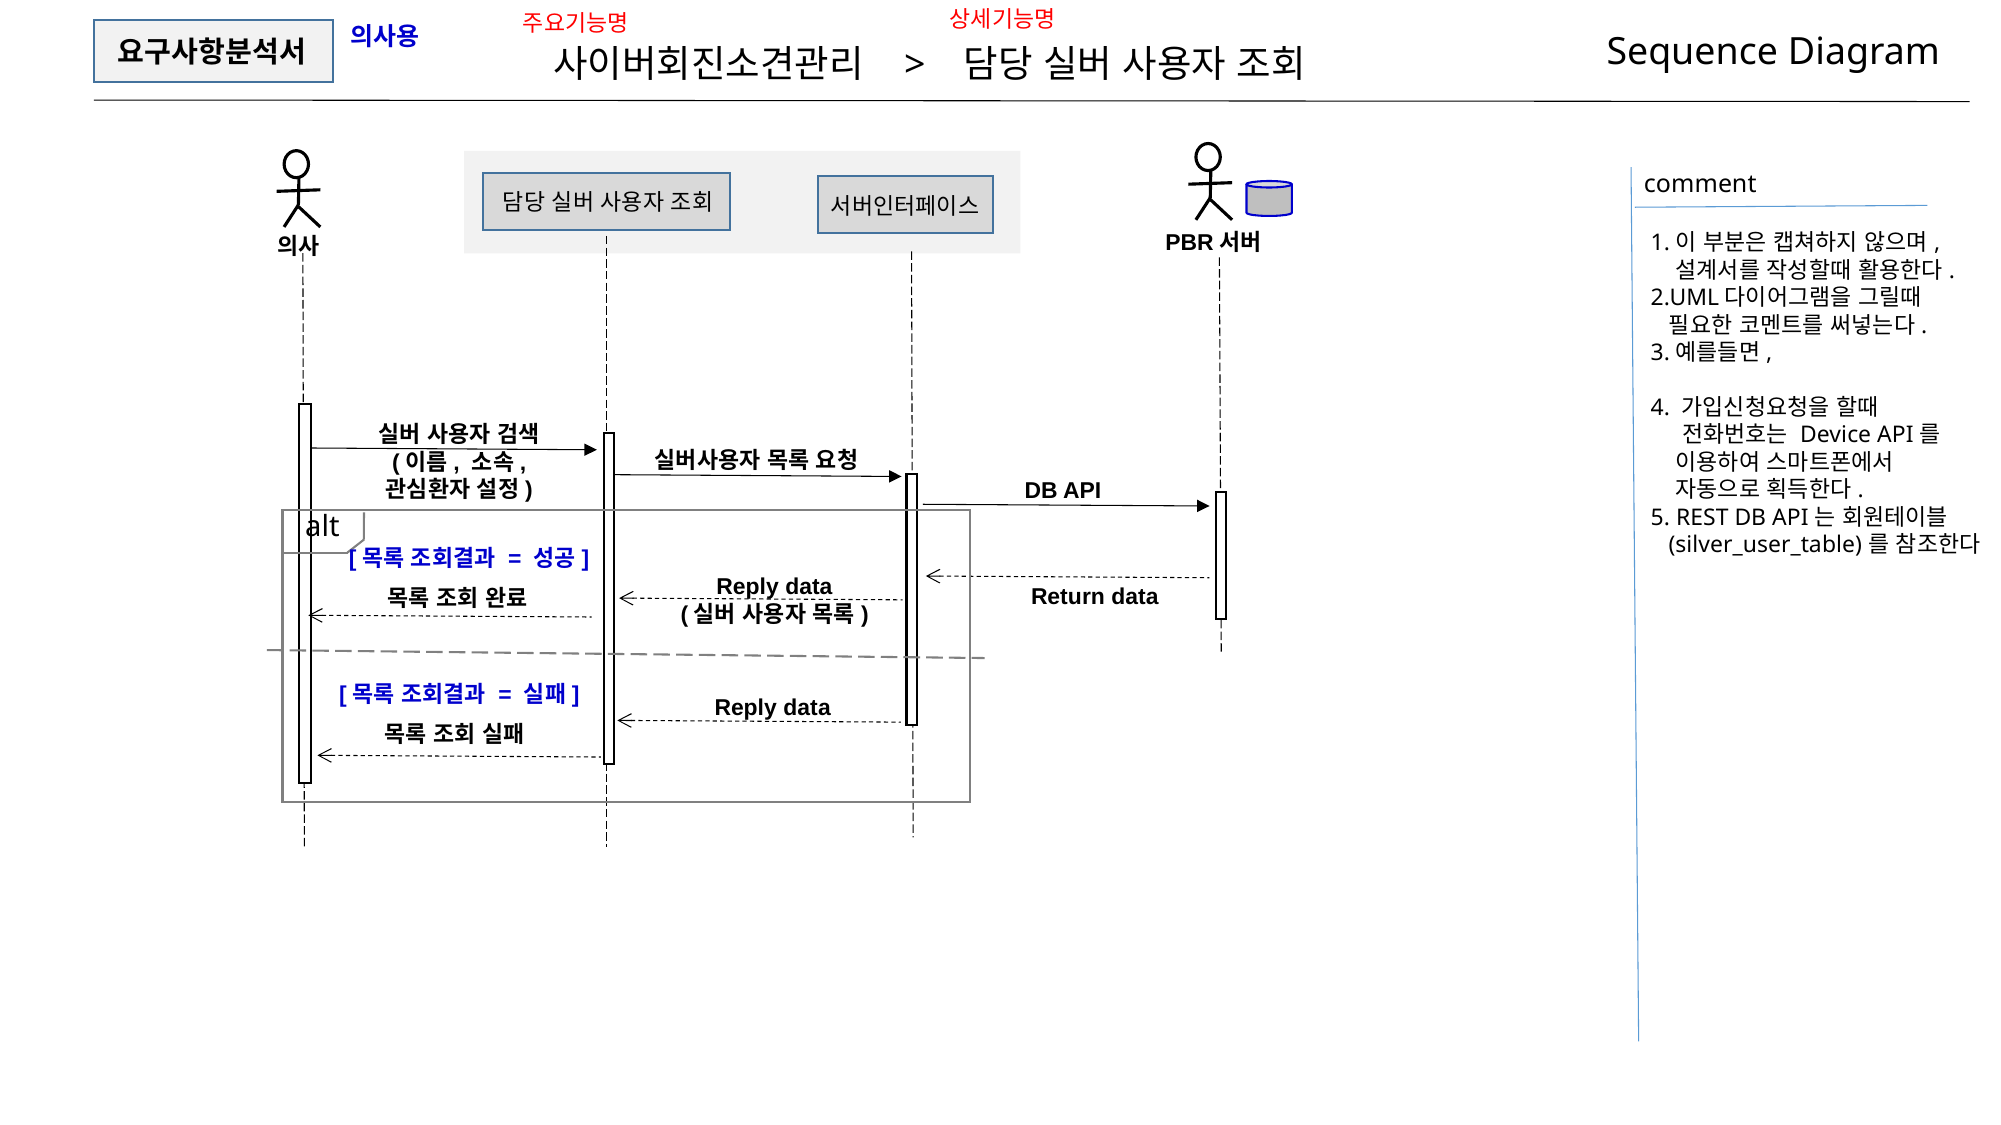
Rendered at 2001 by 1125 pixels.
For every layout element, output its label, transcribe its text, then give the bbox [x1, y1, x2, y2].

text_box [607, 432, 615, 499]
text_box [482, 172, 731, 179]
text_box [905, 473, 911, 499]
text_box 실버사용자 목록 요청 [639, 477, 874, 481]
text_box 실버 사용자 검색 (이름, 소속, 관심환자 설정) [363, 450, 555, 499]
text_box [1215, 491, 1219, 620]
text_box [1188, 143, 1233, 220]
text_box [1222, 491, 1227, 620]
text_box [276, 499, 971, 650]
text_box [914, 473, 918, 499]
text_box PBR서버 [1150, 220, 1277, 263]
text_box 상세기능명 [934, 0, 1071, 32]
text_box 서버인터페이스 [816, 184, 995, 227]
text_box [283, 149, 310, 179]
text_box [266, 650, 985, 659]
text_box 의사 [262, 224, 336, 267]
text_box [284, 204, 299, 227]
text_box [817, 175, 994, 184]
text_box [1631, 167, 1639, 1042]
text_box 담당 실버 사용자 조회 [471, 179, 746, 223]
text_box [482, 223, 731, 231]
text_box 주요기능명 [508, 1, 644, 44]
text_box 실버사용자 목록 요청 [639, 438, 874, 474]
text_box Sequence Diagram [1591, 19, 1955, 80]
text_box 1.이 부분은 캡쳐하지 않으며, 설계서를 작성할때 활용한다. 2.UML다이어그램을 그릴때 필요한 코멘트를 써넣는다. 3.예를들면, 4. 가입신청요청을 할때 전화번호는 Device API를 이용하여 스마트폰에서 자동으로 획득한다. 5. REST DB API는 회원테이블 (silver_user_table)를 참조한다 [1639, 220, 1996, 565]
text_box [298, 403, 302, 499]
text_box Return data [1016, 578, 1174, 616]
text_box 의사용 [336, 12, 435, 58]
text_box 요구사항분석서 [102, 26, 322, 76]
text_box [1245, 179, 1293, 217]
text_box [276, 659, 971, 803]
text_box [463, 150, 1022, 254]
text_box 실버 사용자 검색 (이름, 소속, 관심환자 설정) [363, 412, 555, 448]
text_box comment [1629, 159, 1772, 205]
text_box [305, 403, 312, 499]
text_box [298, 206, 321, 227]
text_box 사이버회진소견관리 > 담당 실버 사용자 조회 [538, 32, 1321, 93]
text_box DB API [1009, 468, 1117, 504]
text_box [93, 19, 334, 83]
text_box [817, 227, 994, 234]
text_box DB API [1009, 506, 1117, 511]
